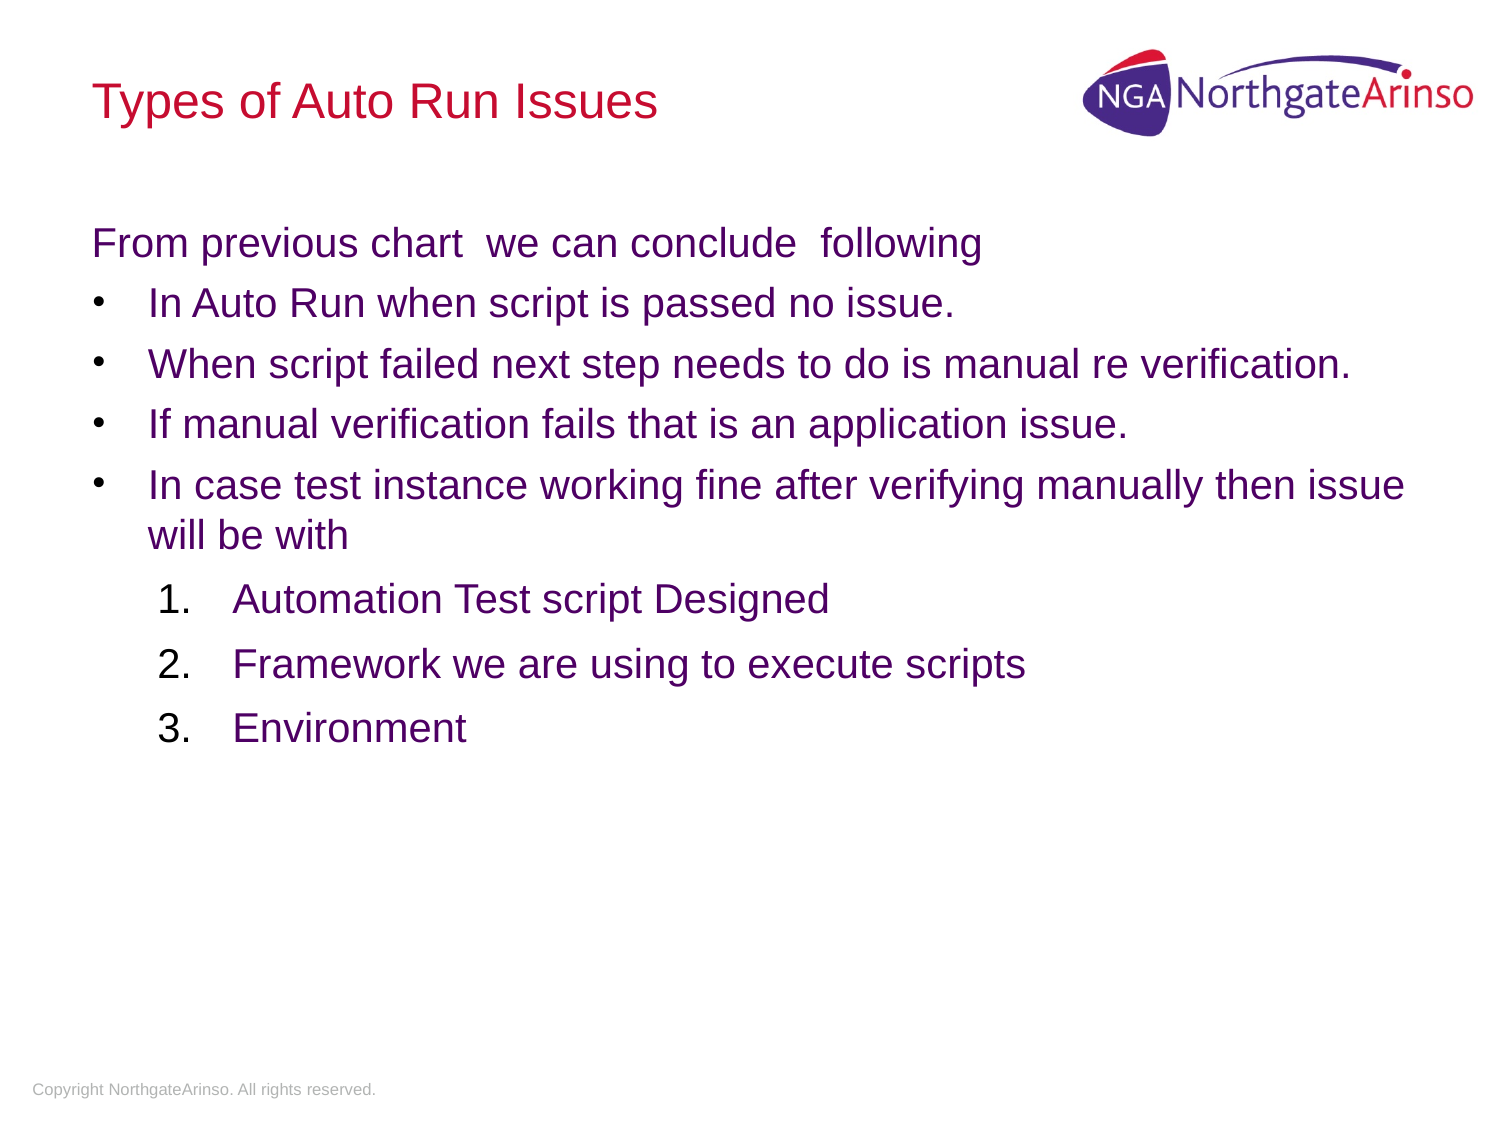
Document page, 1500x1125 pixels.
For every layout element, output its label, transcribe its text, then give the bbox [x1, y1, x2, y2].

list From previous chart we can conclude following In Auto Run when script is passed no issue. When script failed next step needs to do is manual re verification. If manual verification fails that is an application issue. In case test instance working fine after verifying manually then issue will be with Automation Test script Designed Framework we are using to execute scripts Environment [76, 207, 1437, 1023]
picture [1062, 37, 1491, 152]
title Types of Auto Run Issues [76, 42, 1069, 137]
